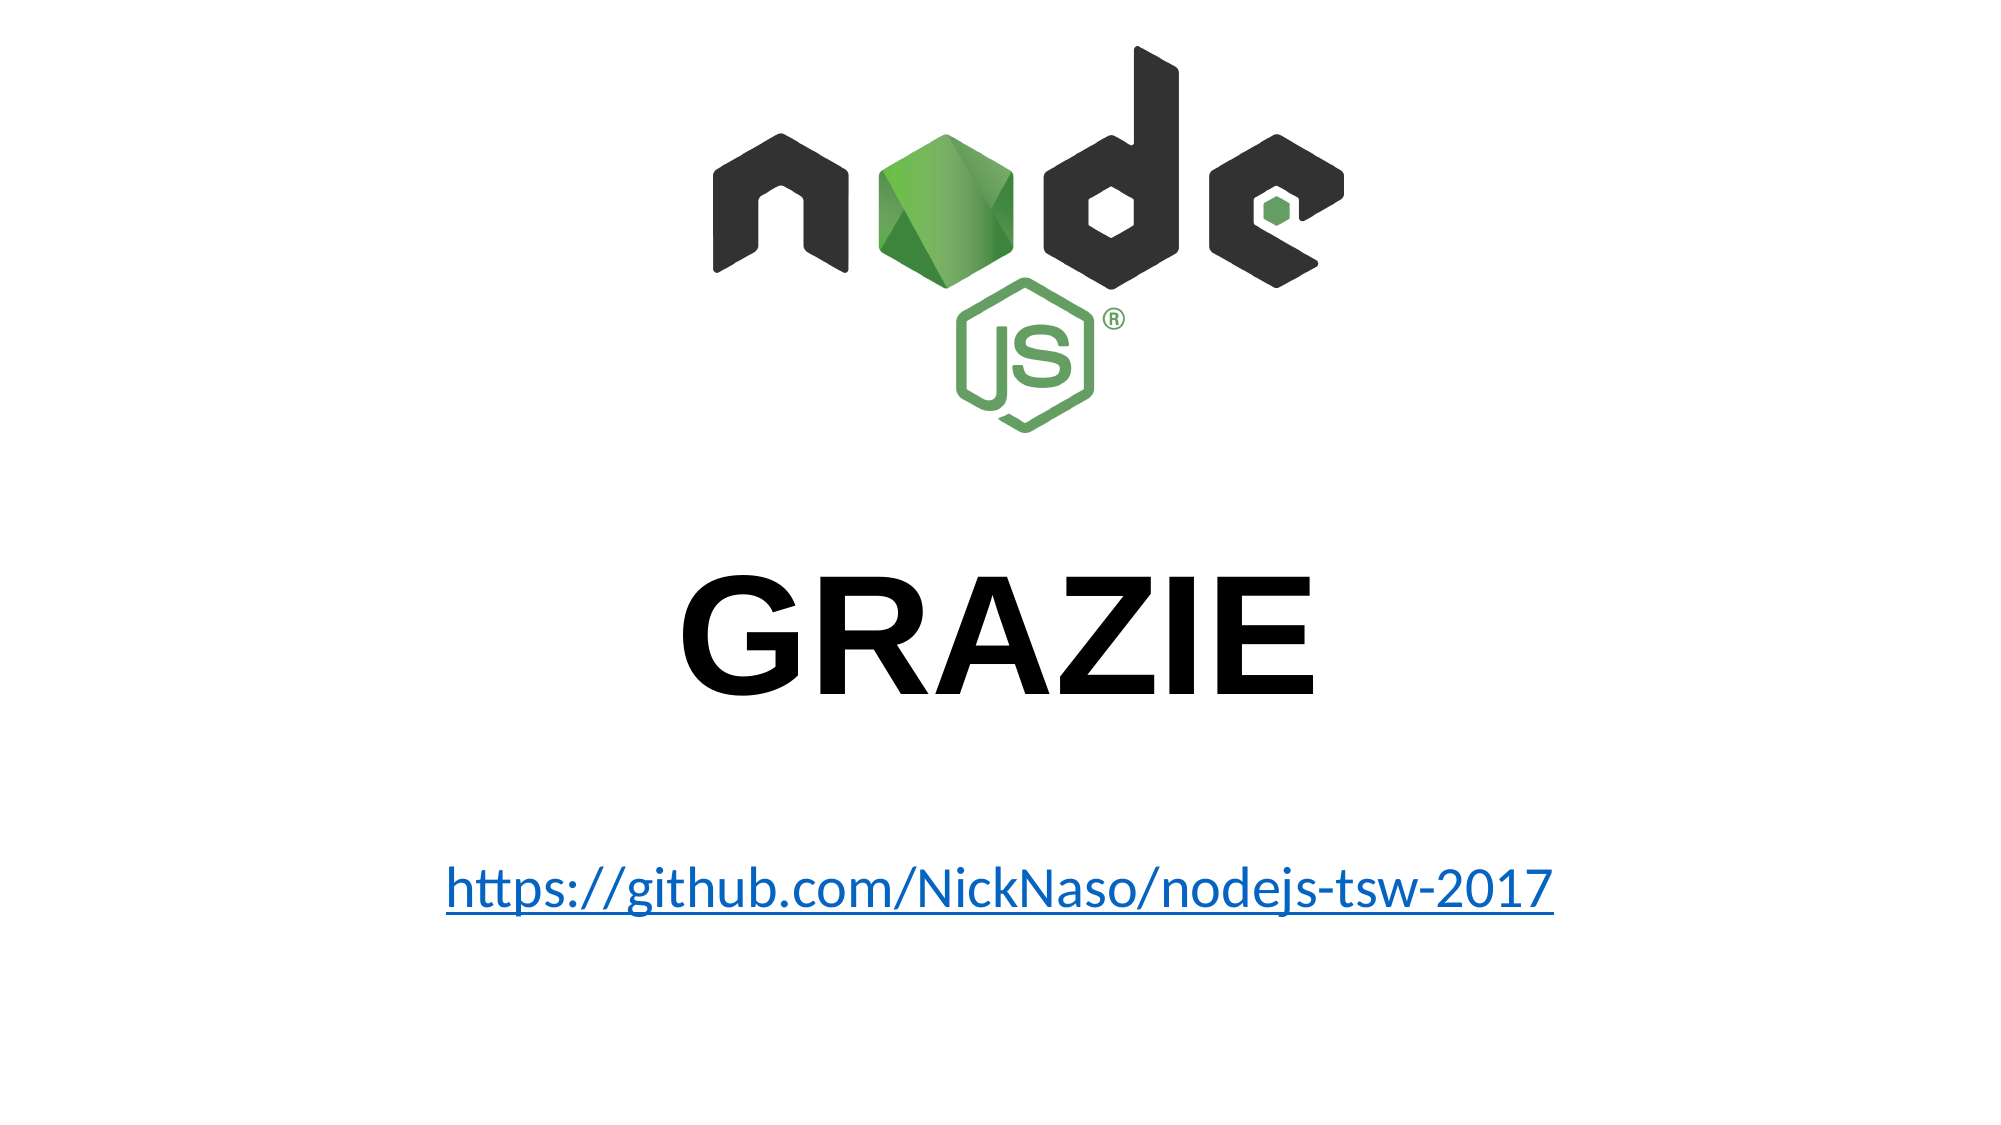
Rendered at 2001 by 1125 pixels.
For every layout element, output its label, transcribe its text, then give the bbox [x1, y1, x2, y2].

title GRAZIE [653, 528, 1344, 747]
text_box https://github.com/NickNaso/nodejs-tsw-2017 [431, 842, 1569, 927]
picture [713, 46, 1344, 433]
